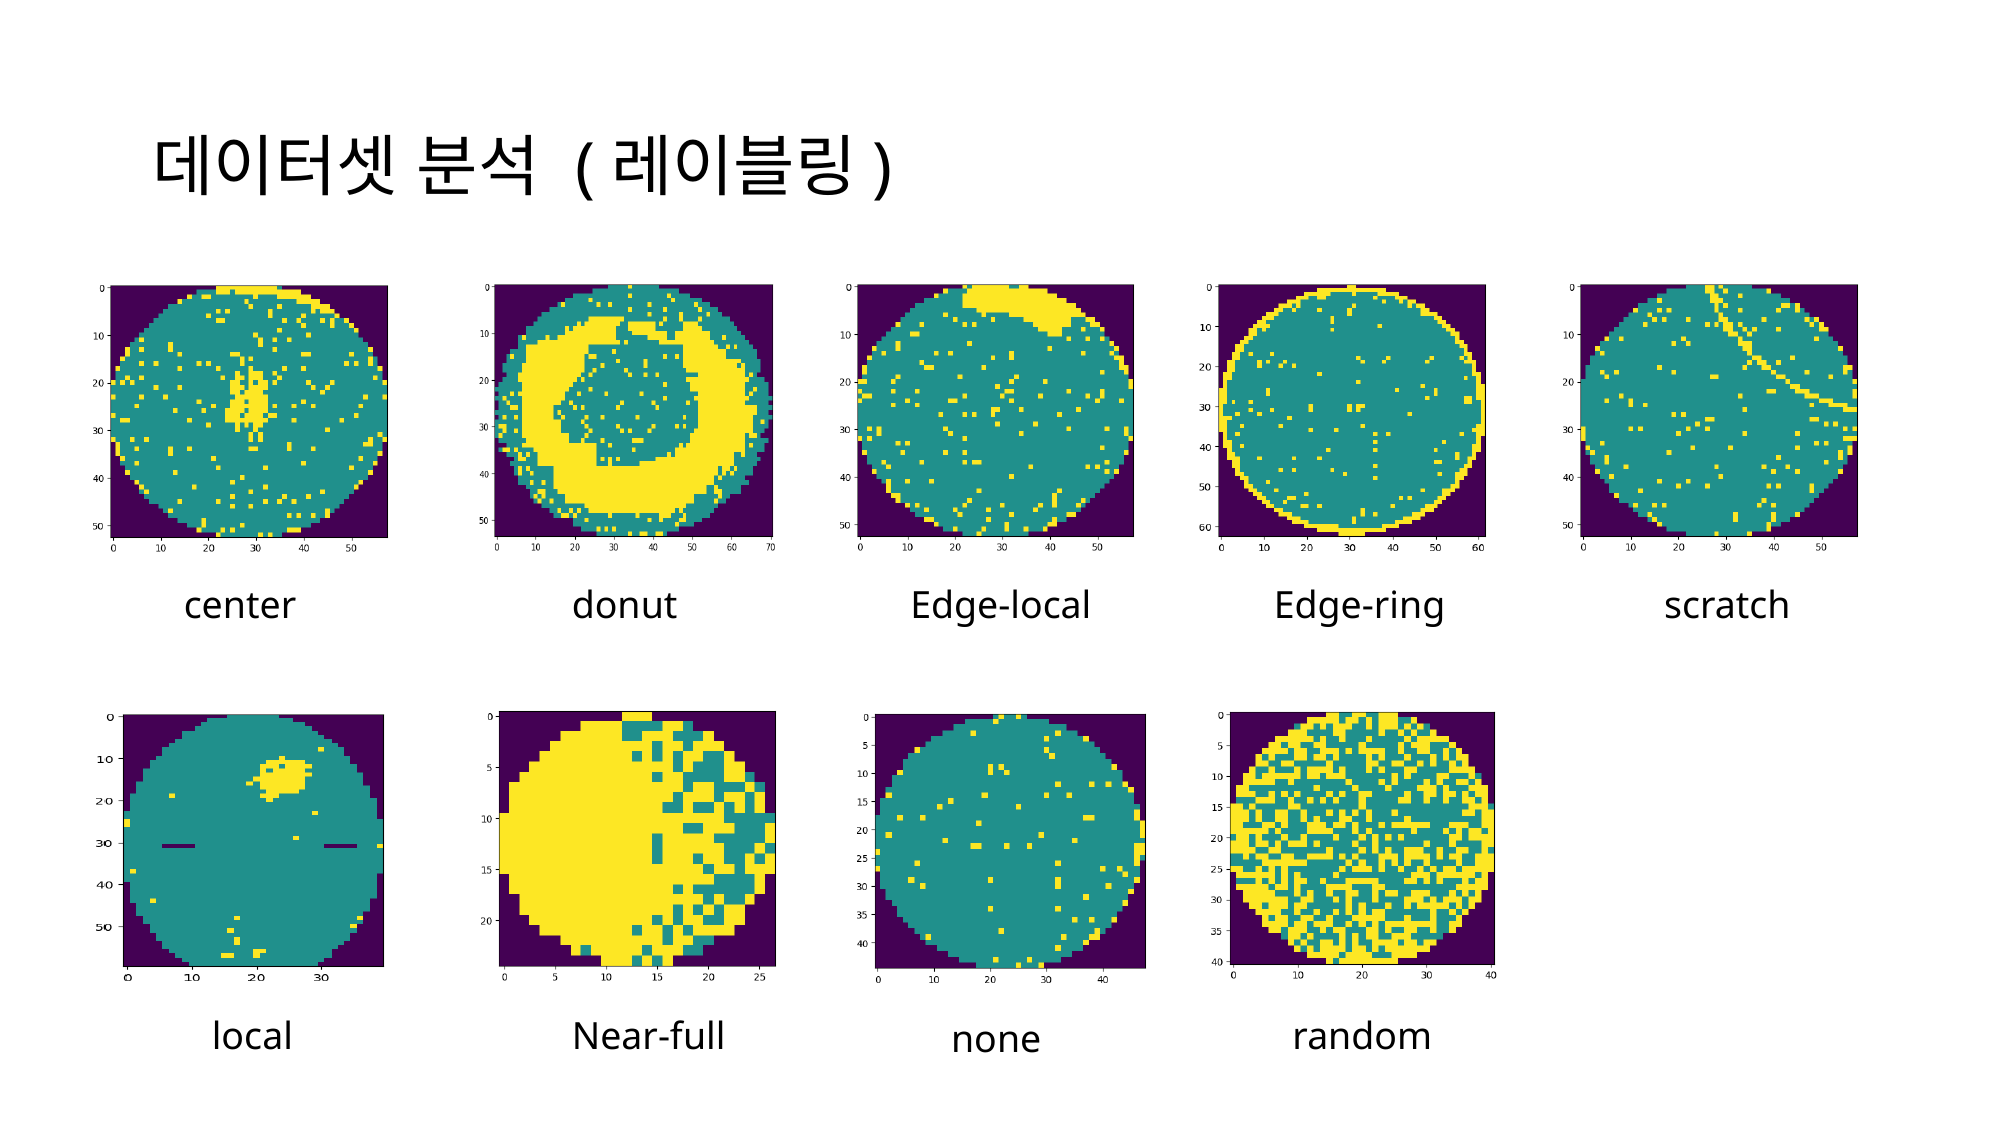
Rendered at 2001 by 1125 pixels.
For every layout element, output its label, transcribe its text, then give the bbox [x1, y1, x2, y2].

picture [1203, 704, 1504, 987]
text_box center [169, 573, 424, 634]
picture [1190, 276, 1492, 559]
text_box none [936, 1007, 1191, 1068]
picture [1555, 275, 1863, 559]
picture [473, 704, 781, 989]
text_box local [197, 1004, 452, 1065]
text_box Near-full [557, 1004, 812, 1065]
picture [473, 276, 781, 559]
picture [85, 277, 393, 560]
picture [832, 276, 1139, 559]
text_box Edge-local [895, 573, 1151, 634]
text_box Edge-ring [1259, 573, 1514, 634]
text_box scratch [1649, 573, 1904, 634]
text_box donut [557, 573, 812, 634]
picture [85, 706, 393, 989]
title 데이터셋 분석 (레이블링) [137, 59, 1863, 278]
picture [849, 706, 1151, 991]
text_box random [1277, 1004, 1533, 1065]
